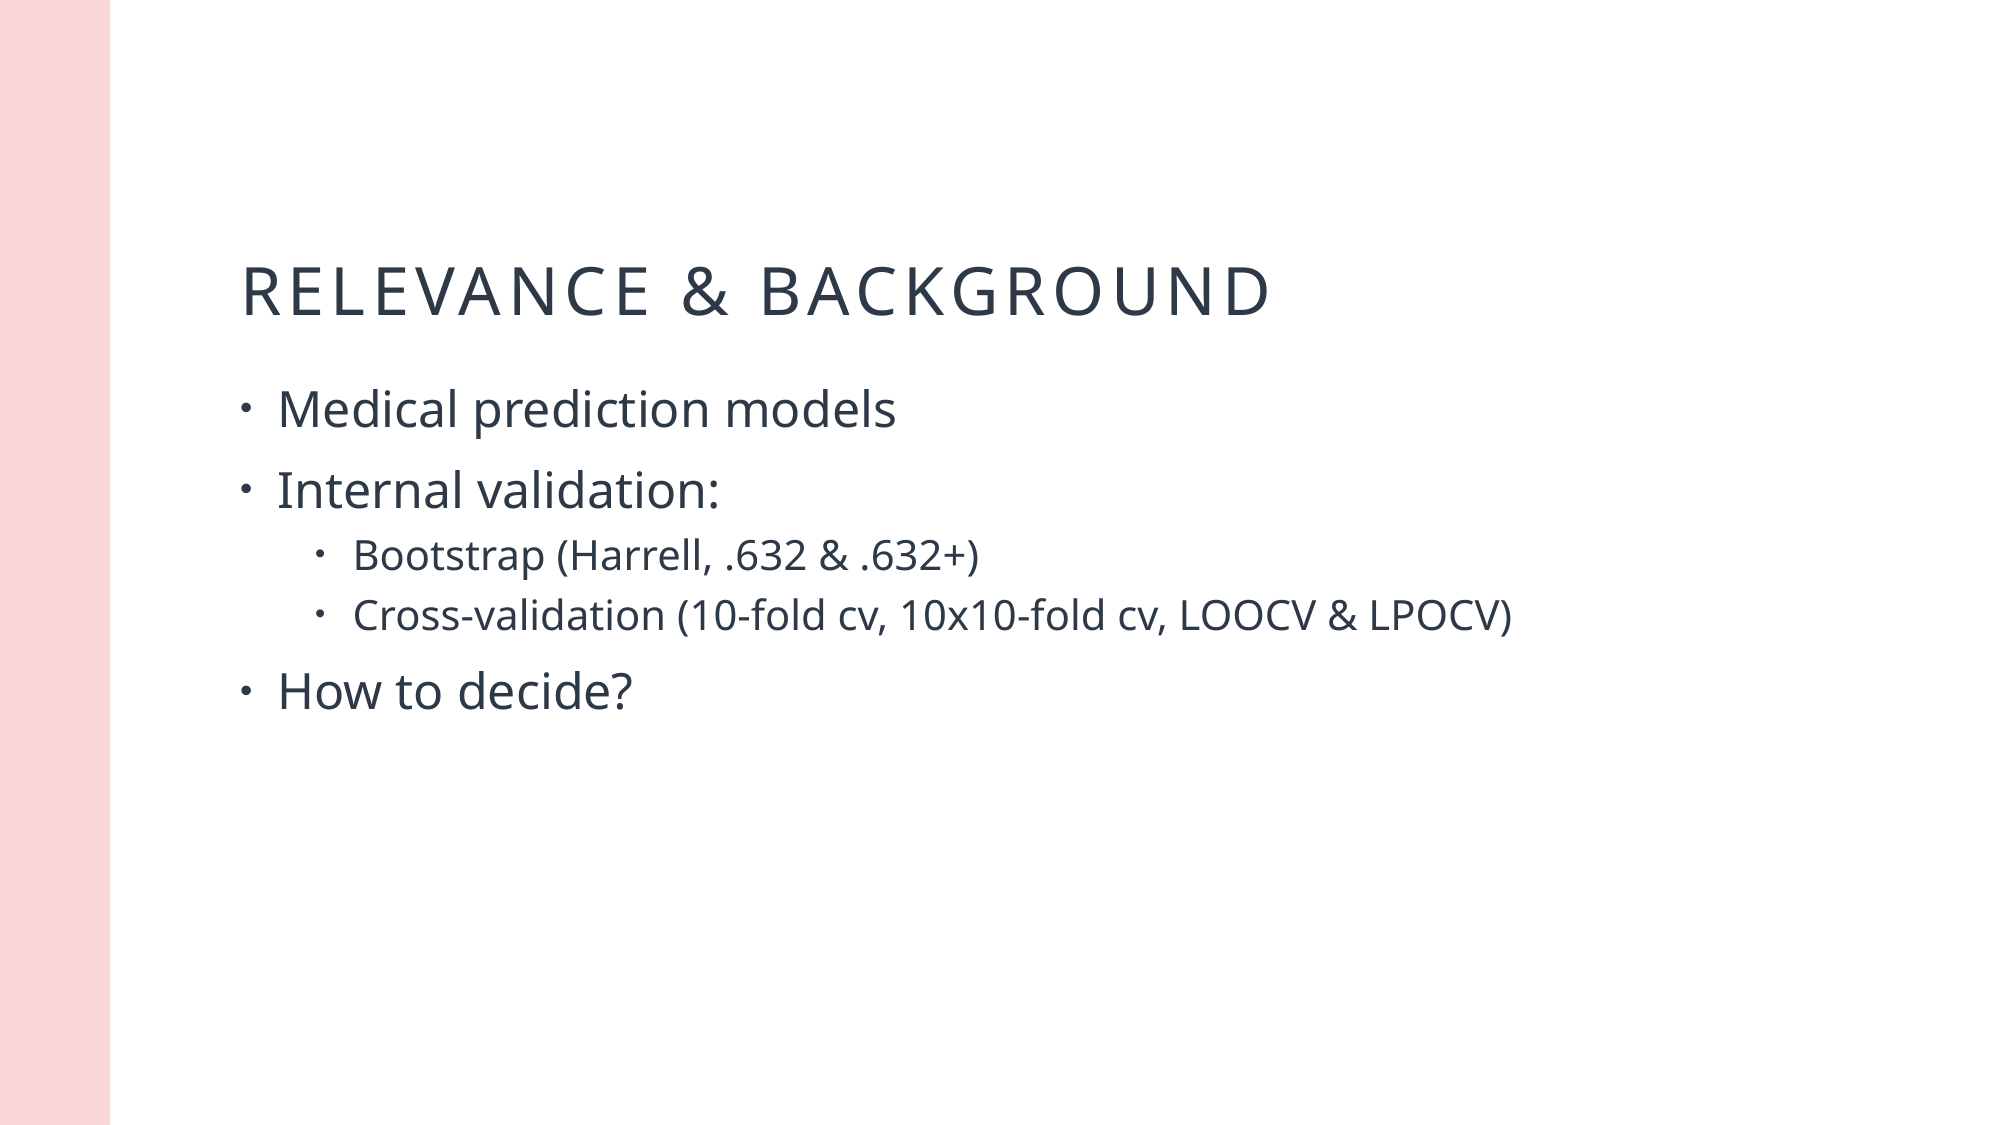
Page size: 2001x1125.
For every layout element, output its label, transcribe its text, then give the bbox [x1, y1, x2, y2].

title Relevance & Background [225, 112, 1782, 338]
list Medical prediction models Internal validation: Bootstrap (Harrell, .632 & .632+) Cross-validation (10-fold cv, 10x10-fold cv, LOOCV & LPOCV) How to decide? [225, 369, 1782, 1013]
text_box [0, 0, 111, 1125]
